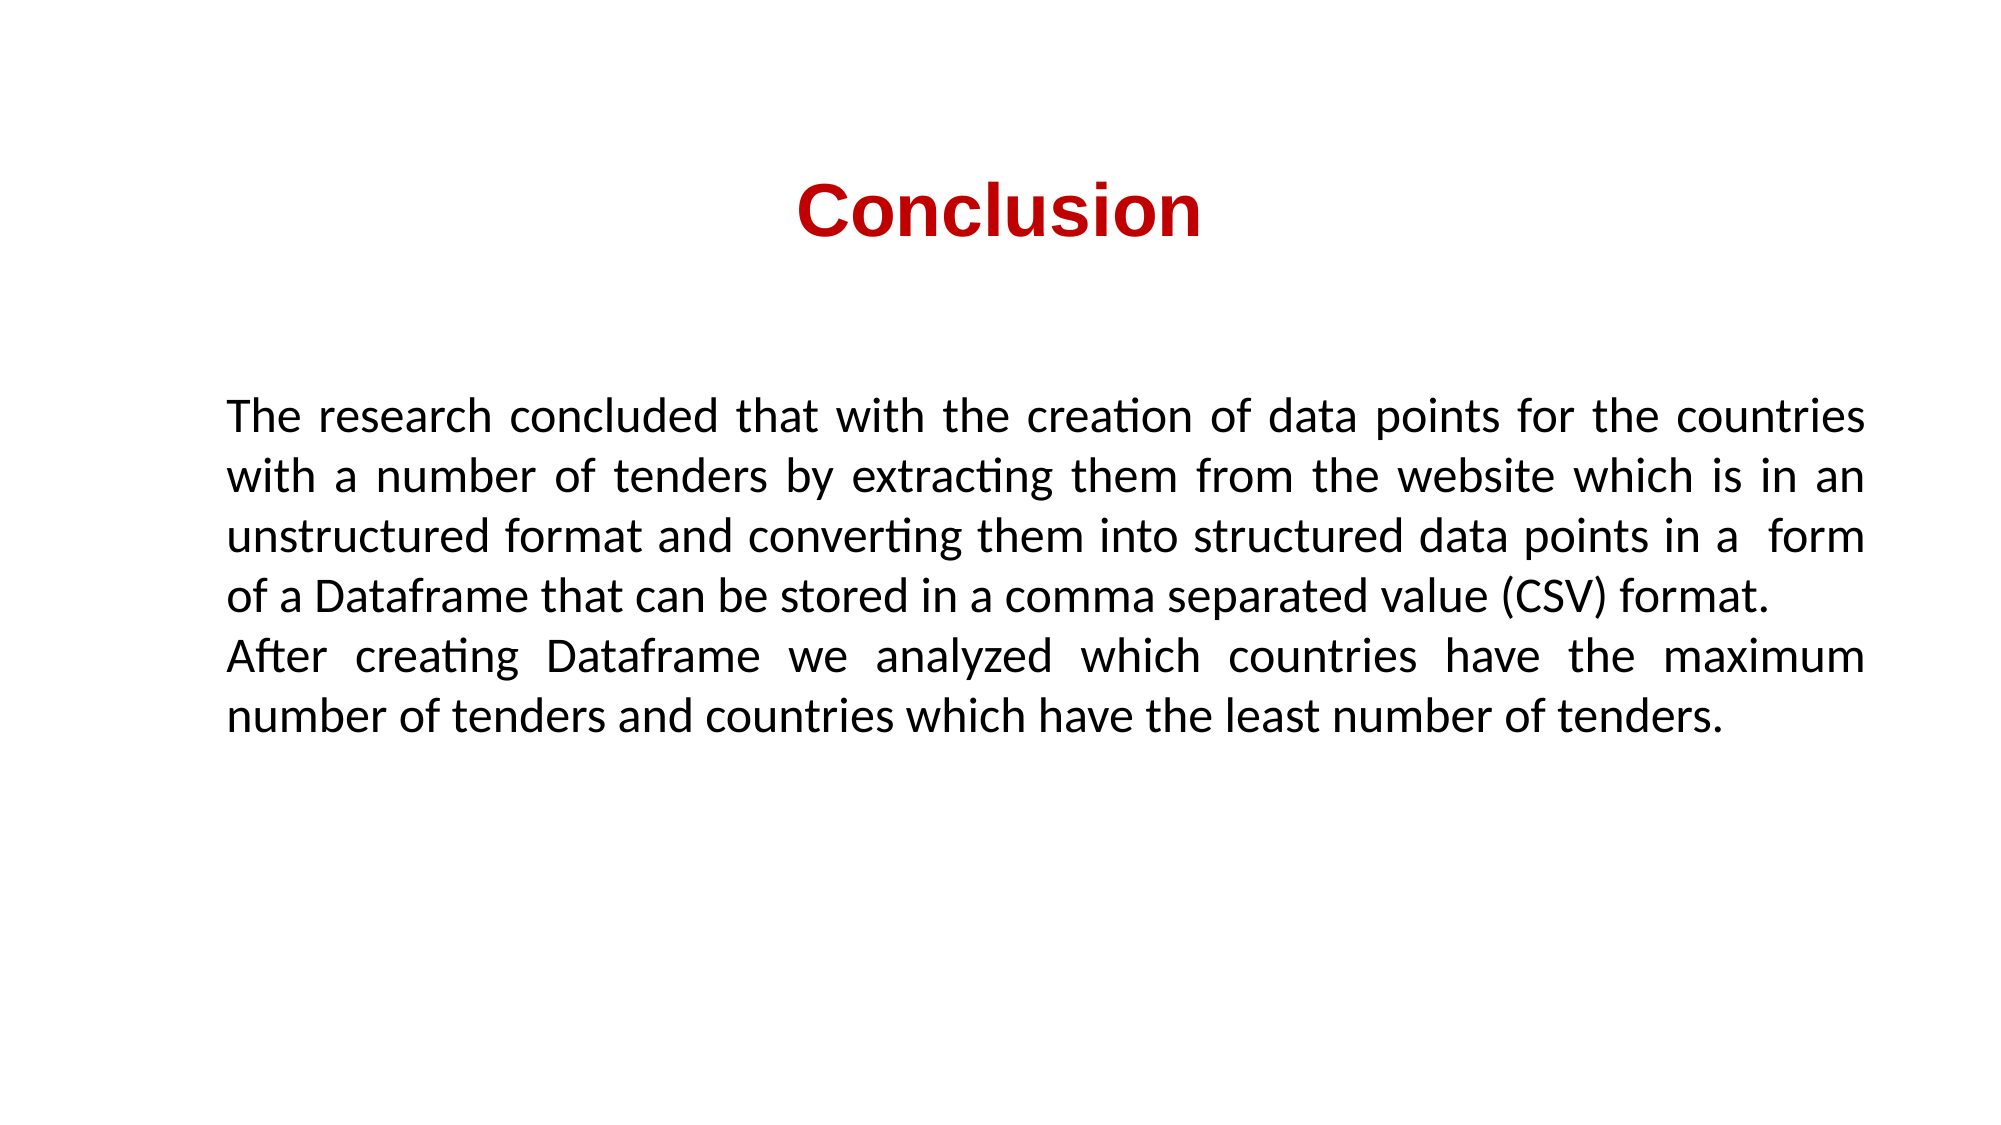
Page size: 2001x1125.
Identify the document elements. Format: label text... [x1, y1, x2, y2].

text_box Conclusion [225, 153, 1775, 259]
text_box The research concluded that with the creation of data points for the countries with a number of tenders by extracting them from the website which is in an unstructured format and converting them into structured data points in a form of a Dataframe that can be stored in a comma separated value (CSV) format. After creating Dataframe we analyzed which countries have the maximum number of tenders and countries which have the least number of tenders. [211, 374, 1882, 750]
